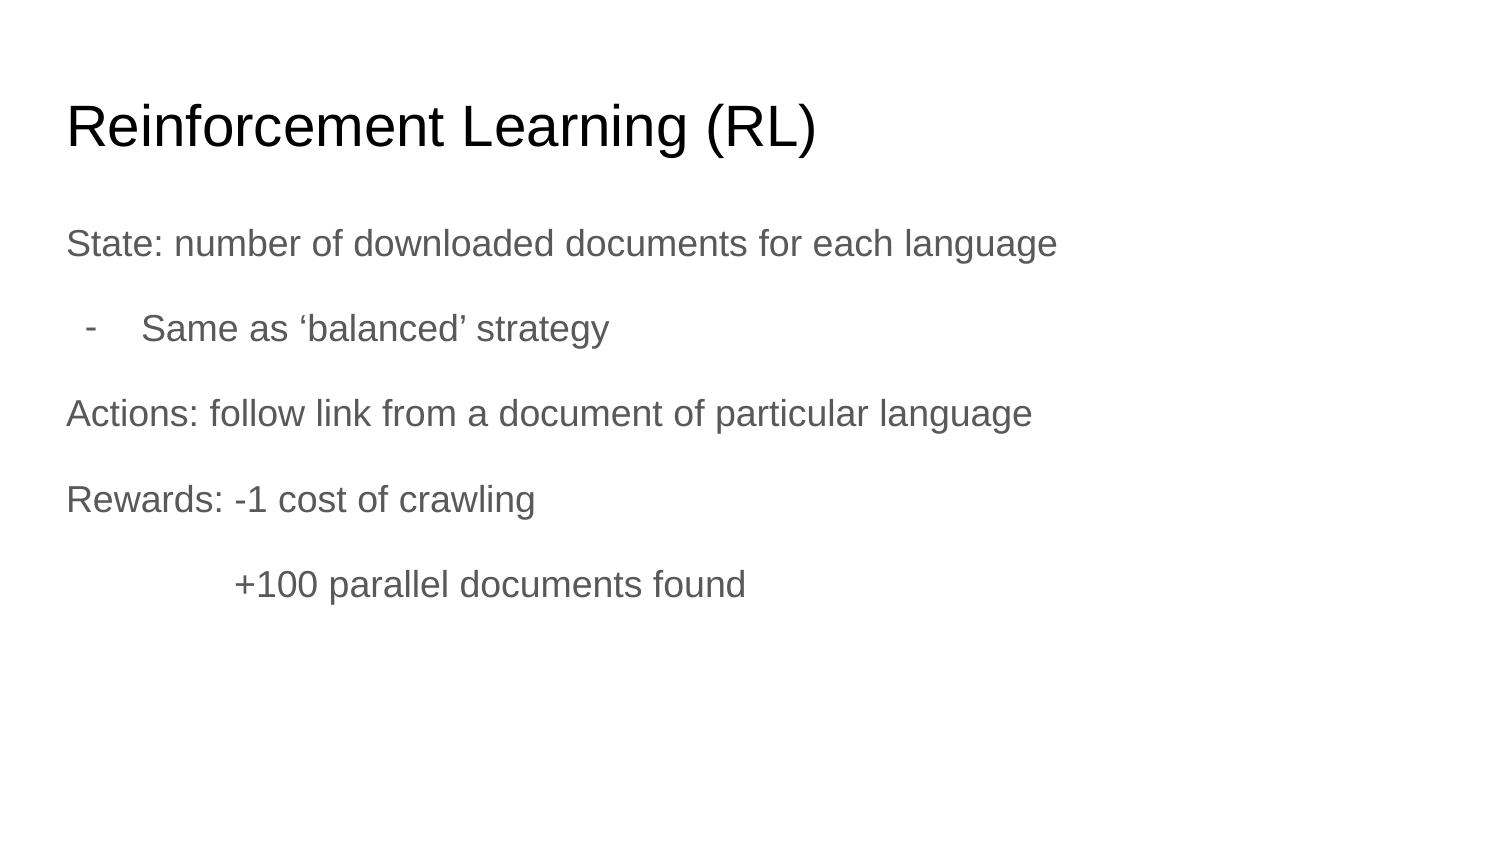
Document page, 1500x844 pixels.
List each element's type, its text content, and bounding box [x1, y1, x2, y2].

title Reinforcement Learning (RL) [51, 72, 1449, 167]
list State: number of downloaded documents for each language Same as ‘balanced’ strategy Actions: follow link from a document of particular language Rewards: -1 cost of crawling +100 parallel documents found [51, 197, 1449, 759]
